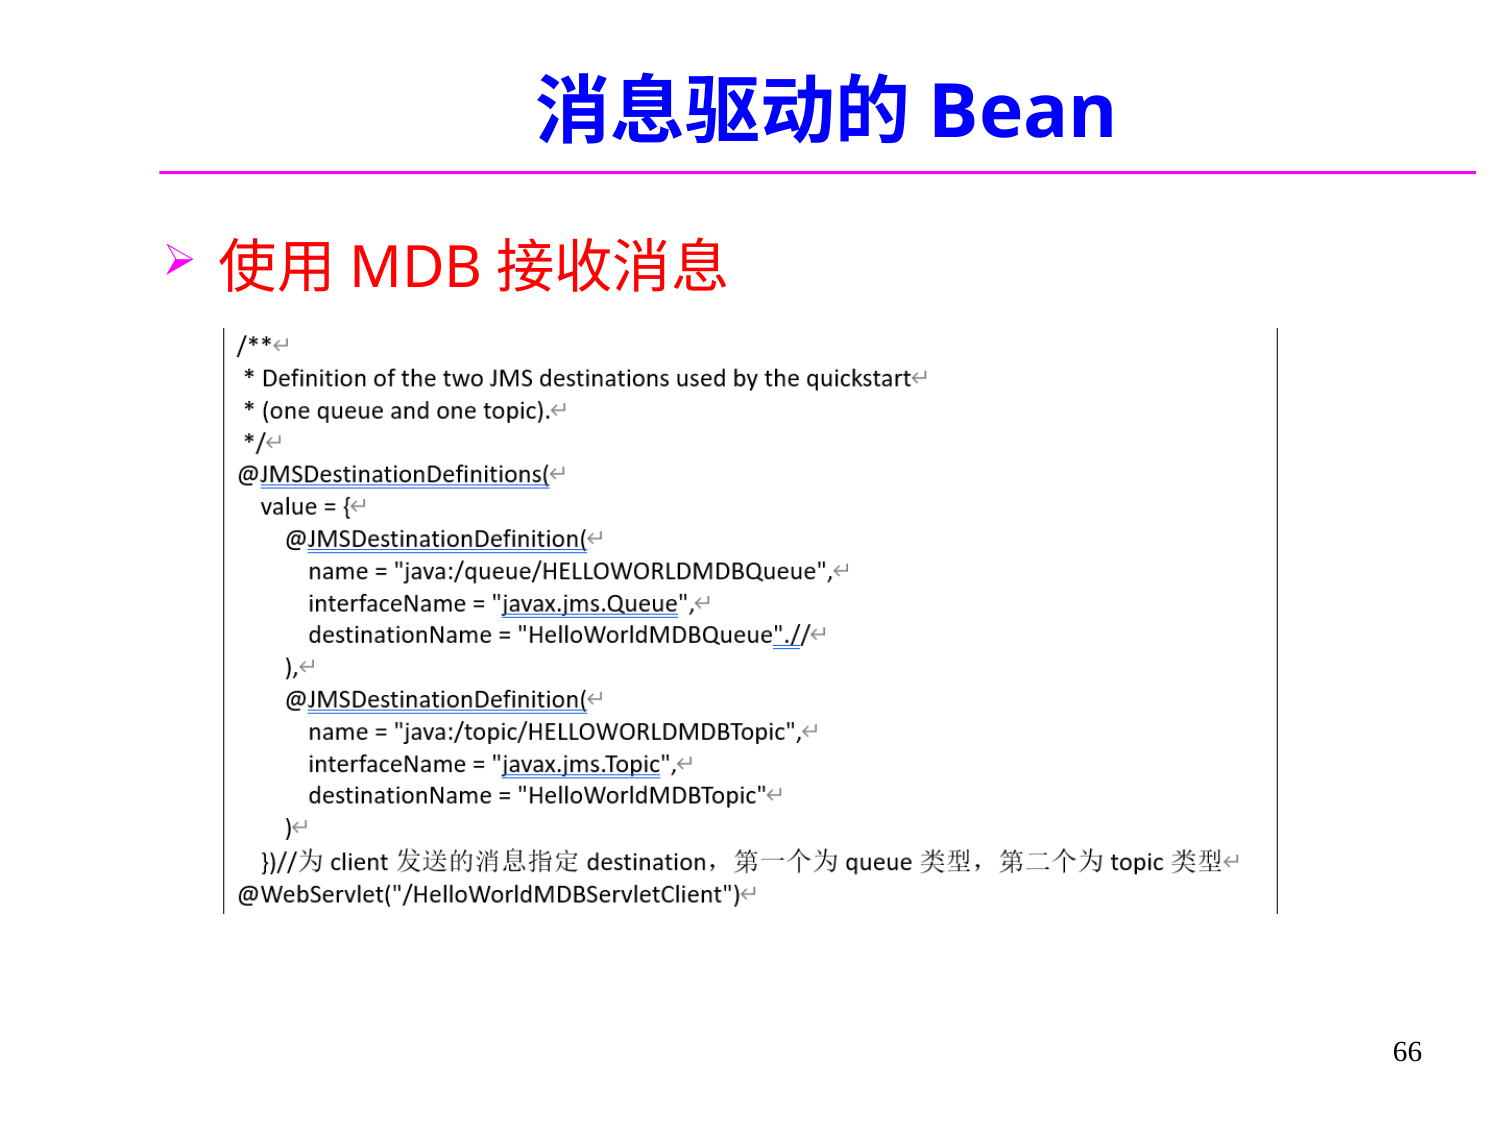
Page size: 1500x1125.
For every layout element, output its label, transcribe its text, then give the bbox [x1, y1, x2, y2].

picture [218, 328, 1282, 914]
slide_number 66 [1125, 1012, 1438, 1088]
title 消息驱动的Bean [183, 19, 1471, 160]
list 使用MDB接收消息 [147, 208, 1416, 884]
